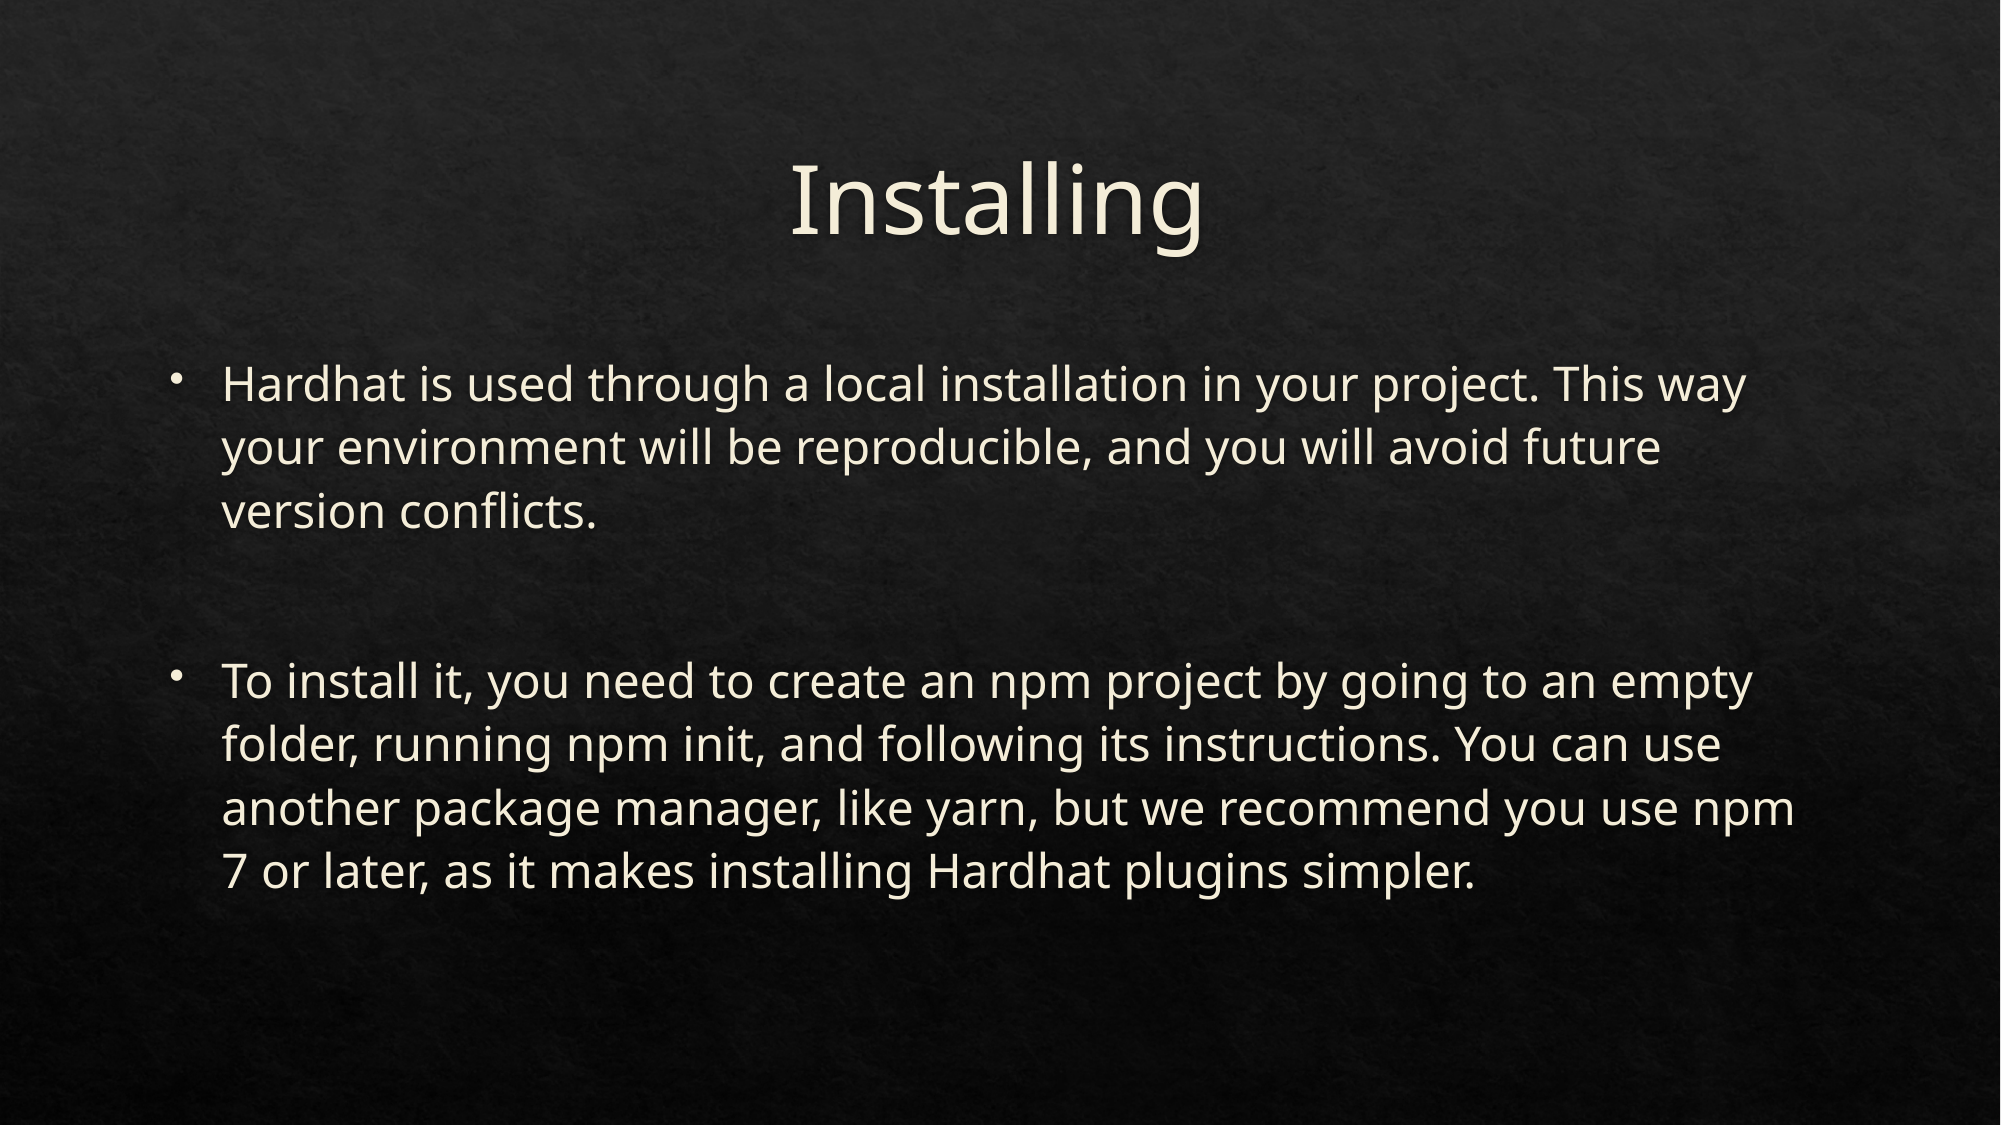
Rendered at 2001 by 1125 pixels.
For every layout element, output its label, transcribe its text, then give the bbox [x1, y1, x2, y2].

list Hardhat is used through a local installation in your project. This way your environment will be reproducible, and you will avoid future version conflicts. To install it, you need to create an npm project by going to an empty folder, running npm init, and following its instructions. You can use another package manager, like yarn, but we recommend you use npm 7 or later, as it makes installing Hardhat plugins simpler. [149, 340, 1849, 950]
title Installing [149, 99, 1849, 307]
